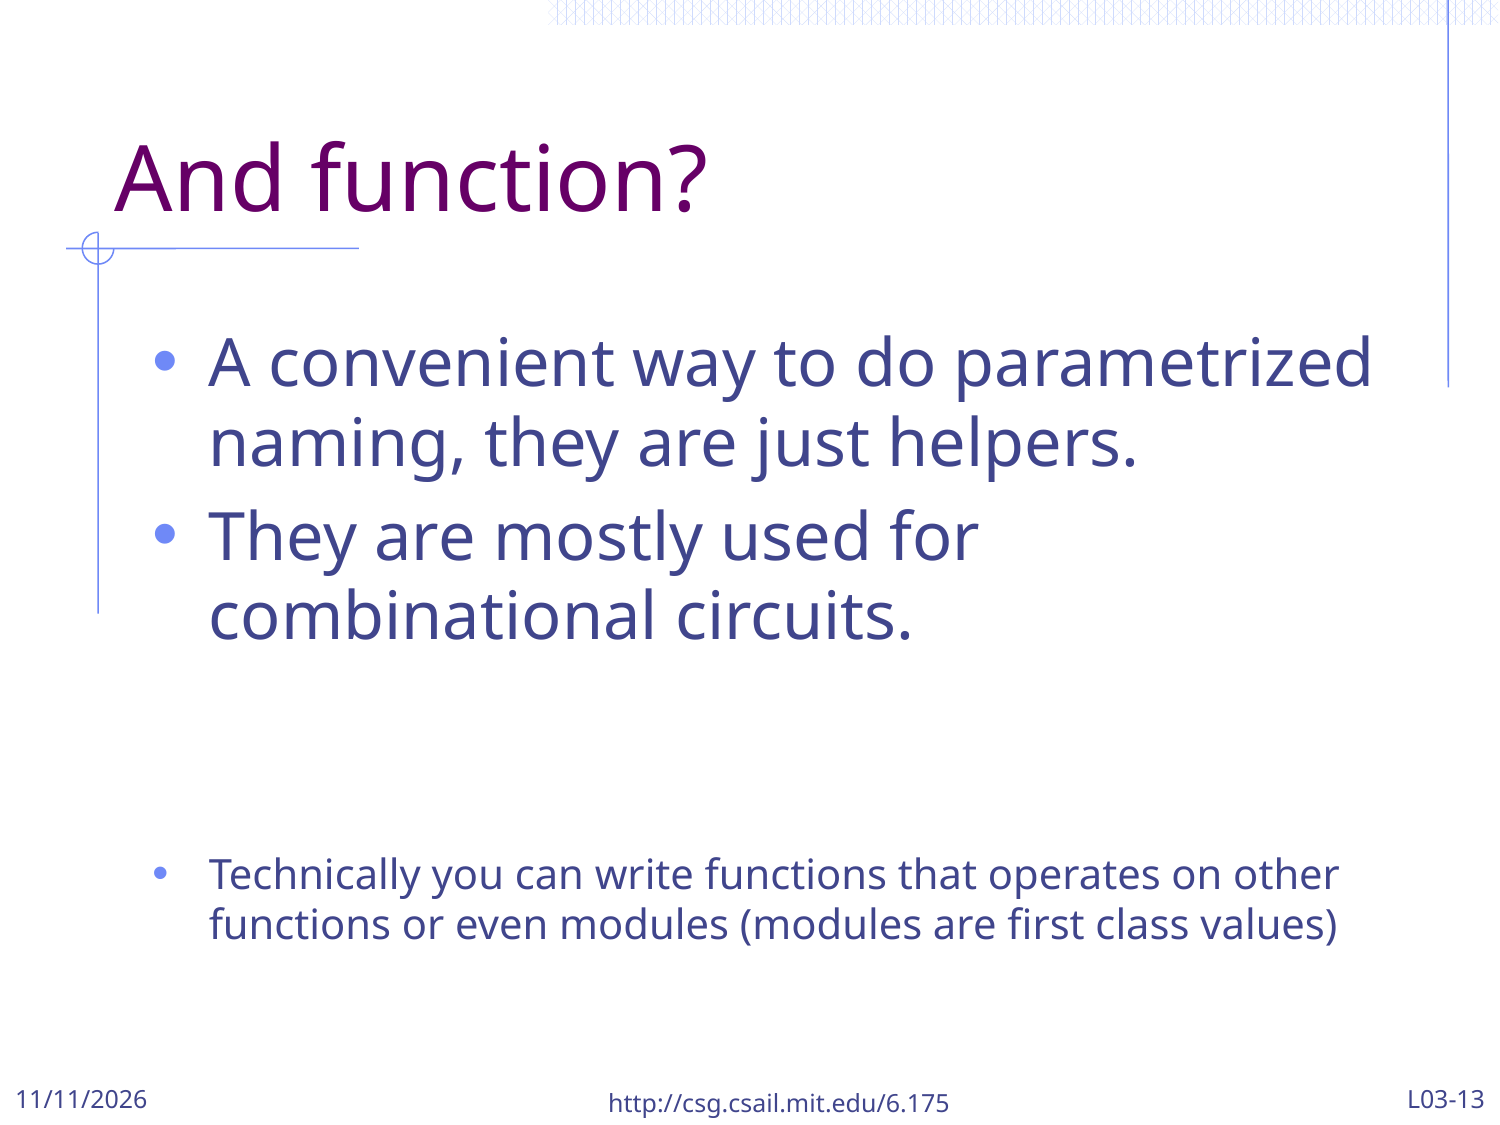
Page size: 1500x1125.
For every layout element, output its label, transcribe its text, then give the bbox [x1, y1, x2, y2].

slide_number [0, 1049, 313, 1125]
title And function? [99, 49, 1376, 238]
slide_number L03-13 [1187, 1049, 1500, 1125]
list A convenient way to do parametrized naming, they are just helpers. They are mostly used for combinational circuits. Technically you can write functions that operates on other functions or even modules (modules are first class values) [137, 312, 1413, 988]
footer http://csg.csail.mit.edu/6.175 [508, 1049, 1051, 1125]
